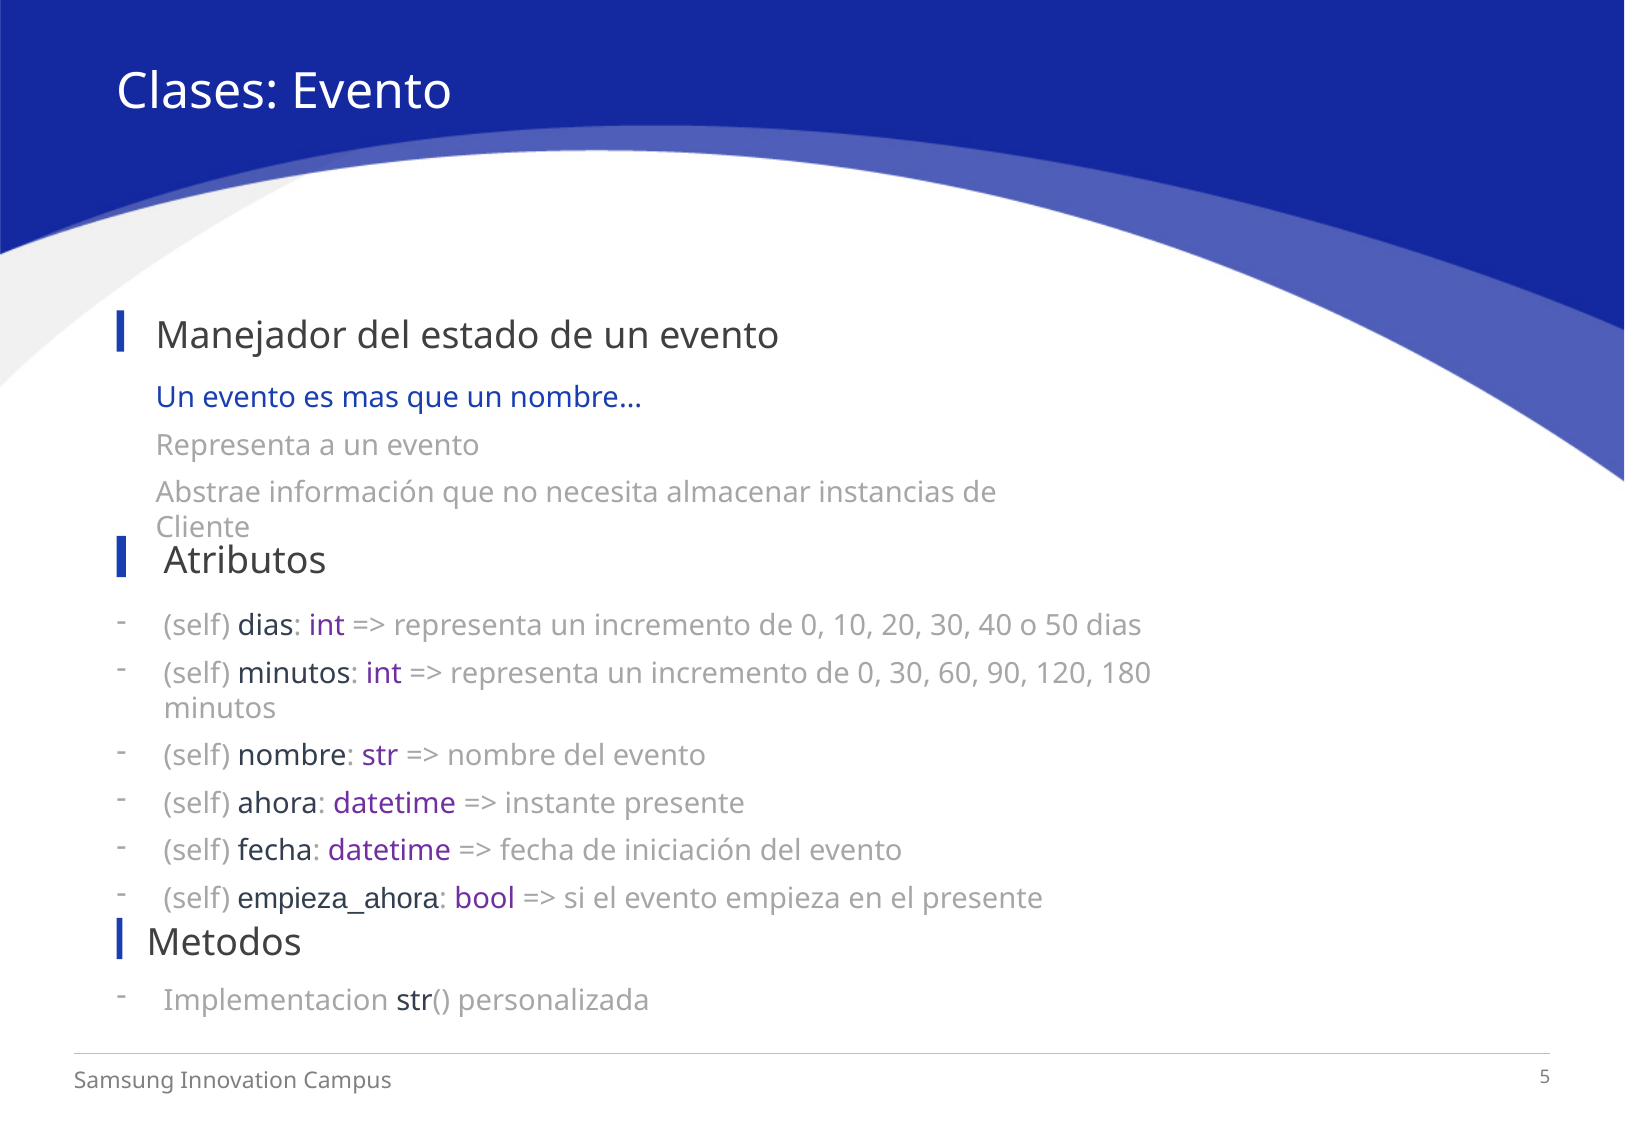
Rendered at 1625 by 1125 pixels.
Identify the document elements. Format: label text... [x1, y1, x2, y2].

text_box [116, 535, 1243, 1026]
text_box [116, 917, 836, 1017]
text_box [116, 310, 1150, 535]
text_box Clases: Evento [116, 58, 1513, 120]
picture [0, 0, 1625, 1125]
